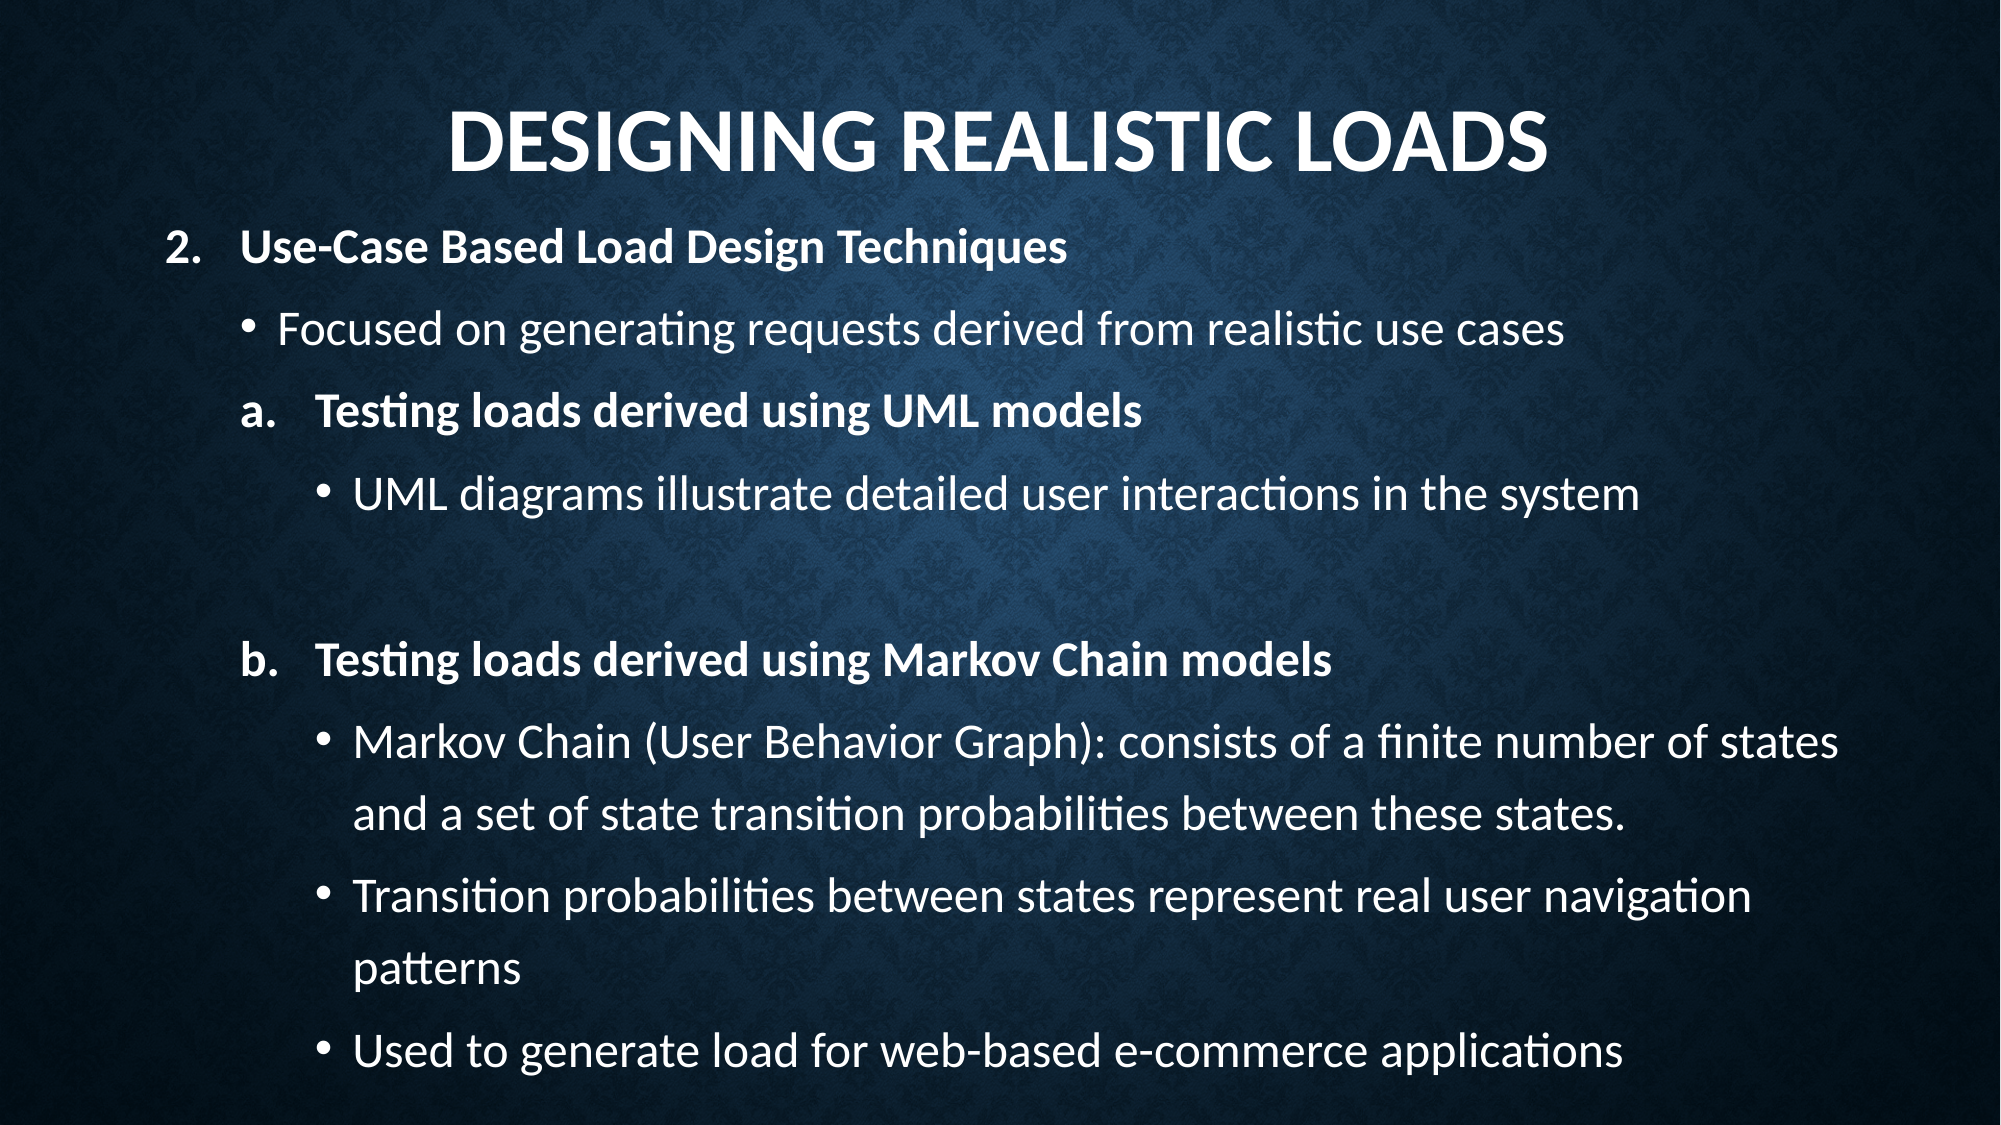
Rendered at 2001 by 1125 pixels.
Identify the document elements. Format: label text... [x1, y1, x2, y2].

title Designing Realistic Loads [149, 33, 1849, 193]
list Use-Case Based Load Design Techniques Focused on generating requests derived from realistic use cases Testing loads derived using UML models UML diagrams illustrate detailed user interactions in the system Testing loads derived using Markov Chain models Markov Chain (User Behavior Graph): consists of a ﬁnite number of states and a set of state transition probabilities between these states. Transition probabilities between states represent real user navigation patterns Used to generate load for web-based e-commerce applications [149, 193, 1878, 1125]
